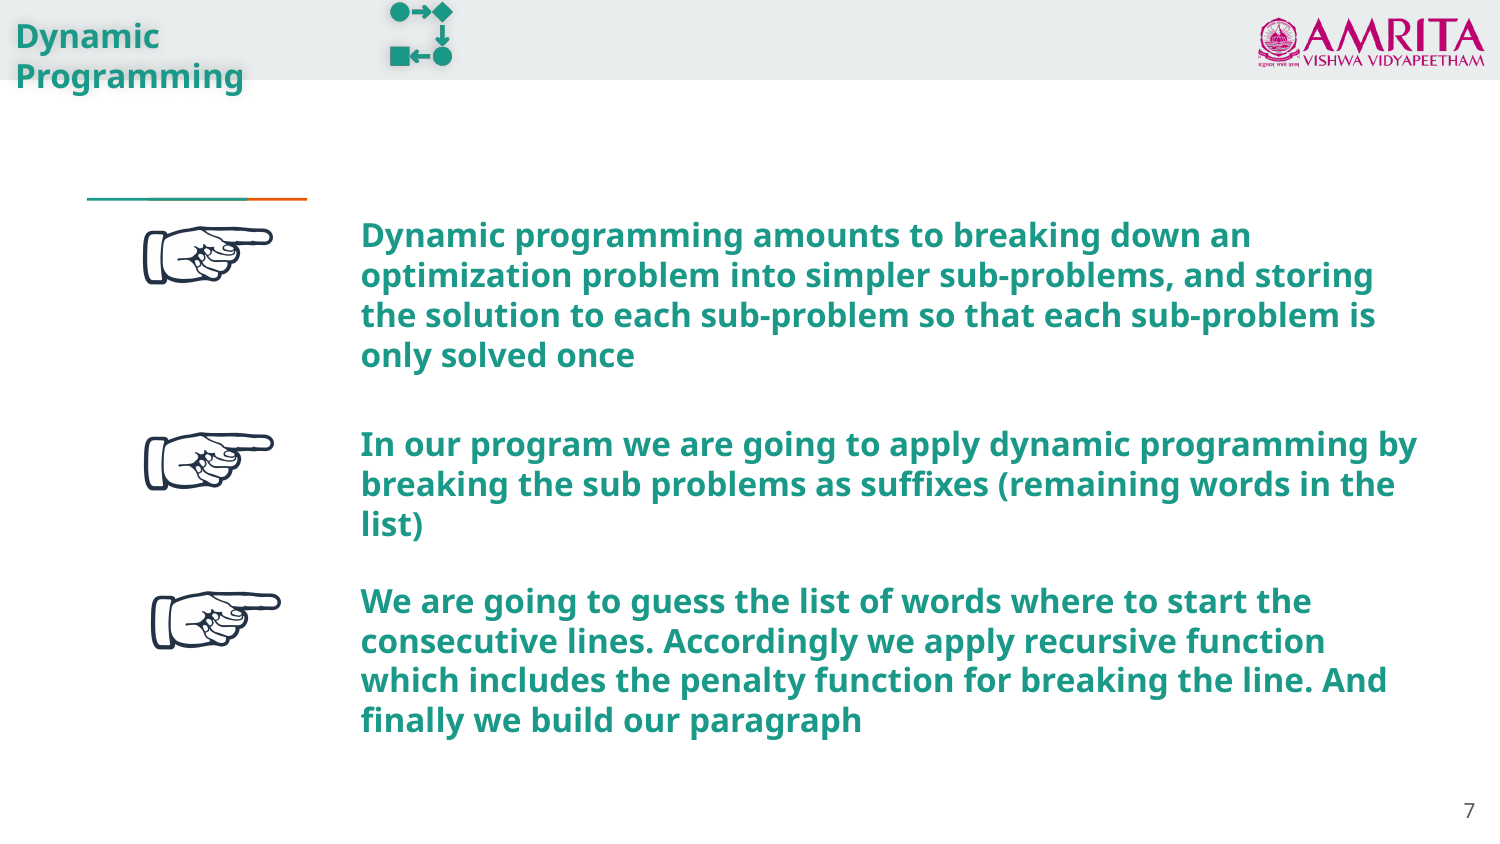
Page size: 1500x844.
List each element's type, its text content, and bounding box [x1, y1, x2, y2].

picture [377, 0, 465, 77]
picture [128, 206, 286, 303]
picture [136, 571, 294, 668]
picture [1255, 0, 1487, 87]
text_box In our program we are going to apply dynamic programming by breaking the sub problems as suffixes (remaining words in the list) [345, 416, 1445, 551]
slide_number 7 [1400, 779, 1491, 844]
title Dynamic Programming [0, 0, 369, 67]
picture [129, 413, 287, 509]
text_box Dynamic programming amounts to breaking down an optimization problem into simpler sub-problems, and storing the solution to each sub-problem so that each sub-problem is only solved once [345, 207, 1445, 382]
text_box We are going to guess the list of words where to start the consecutive lines. Accordingly we apply recursive function which includes the penalty function for breaking the line. And finally we build our paragraph [345, 572, 1445, 787]
